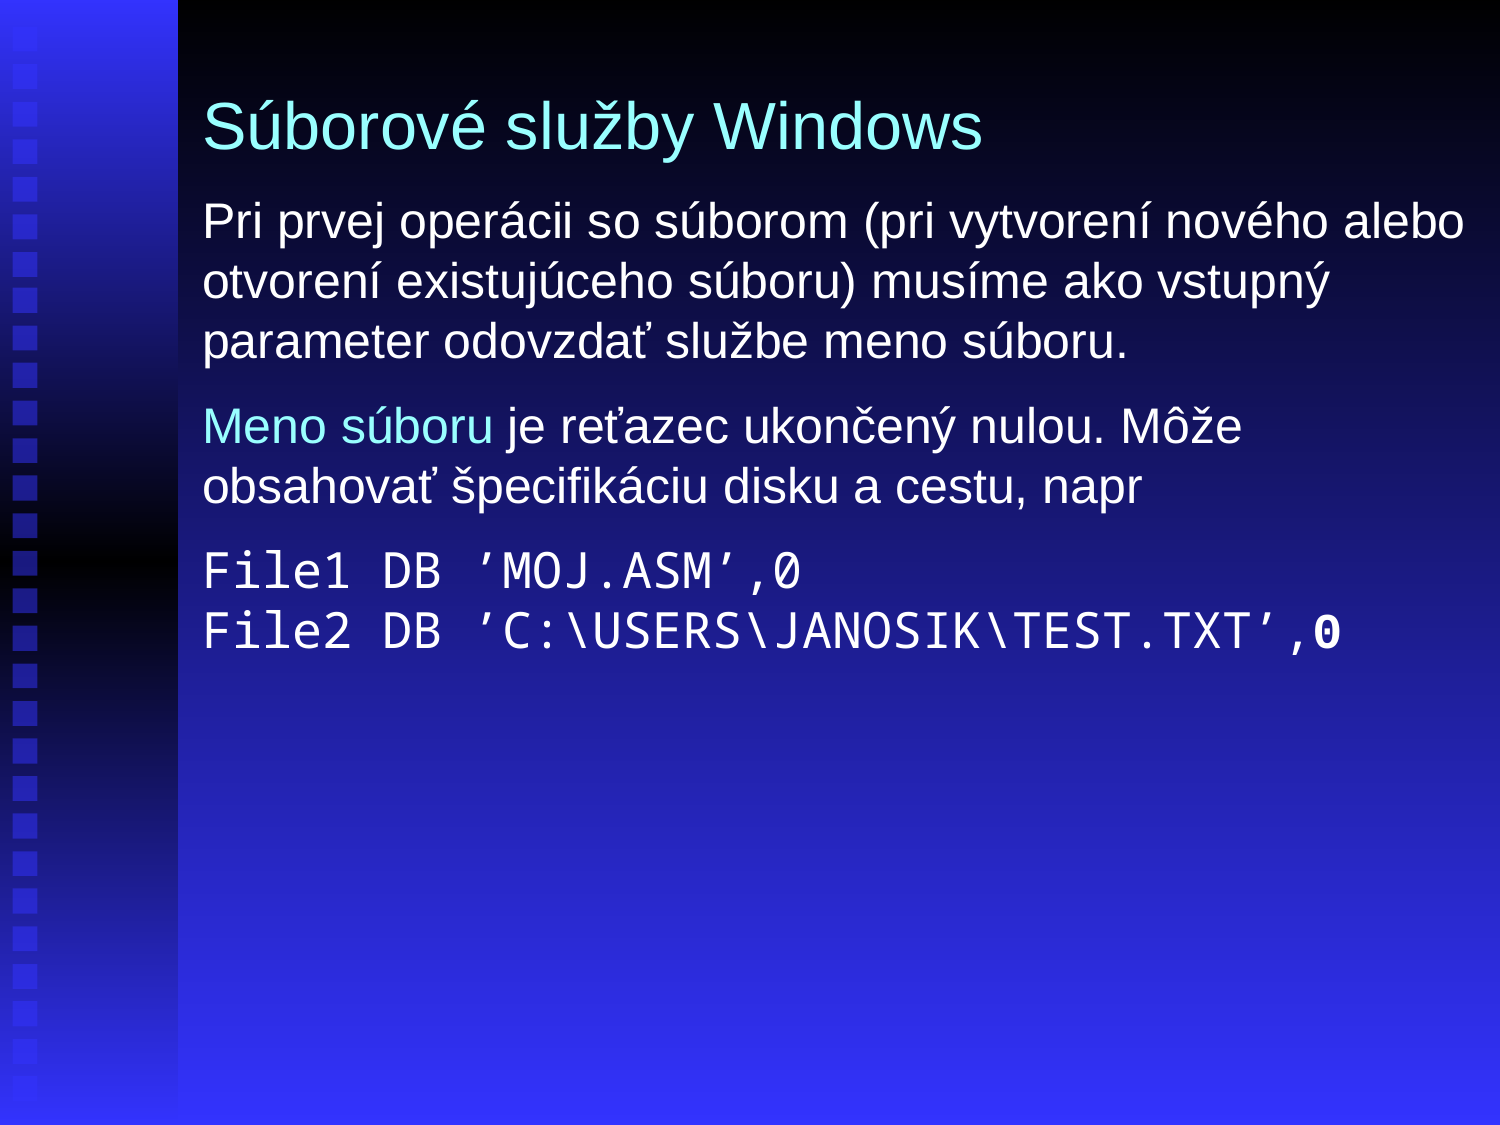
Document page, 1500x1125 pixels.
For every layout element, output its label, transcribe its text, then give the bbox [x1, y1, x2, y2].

text_box Súborové služby Windows [187, 59, 1400, 185]
text_box Pri prvej operácii so súborom (pri vytvorení nového alebo otvorení existujúceho súboru) musíme ako vstupný parameter odovzdať službe meno súboru. Meno súboru je reťazec ukončený nulou. Môže obsahovať špecifikáciu disku a cestu, napr File1 DB ’MOJ.ASM’,0 File2 DB ’C:\USERS\JANOSIK\TEST.TXT’,0 [187, 181, 1500, 752]
